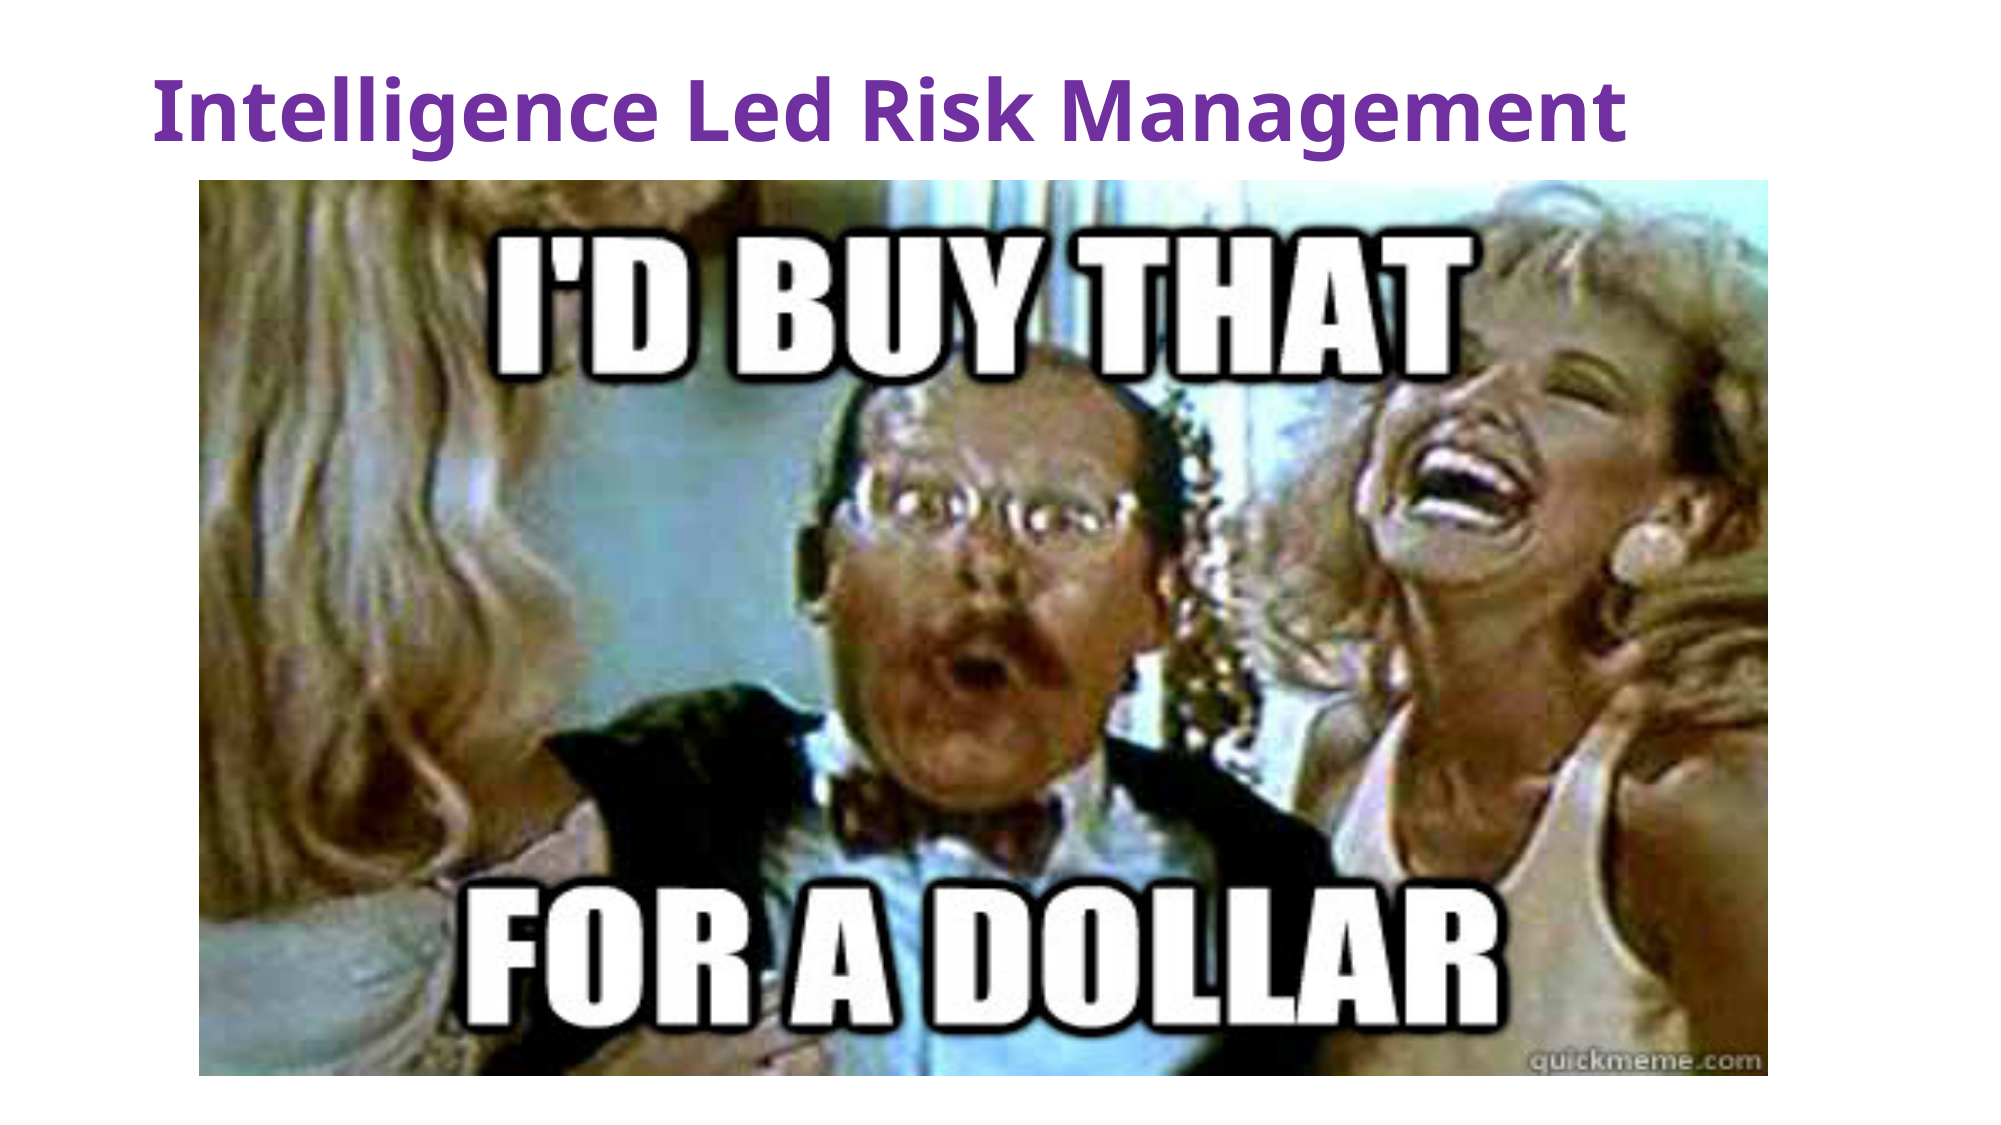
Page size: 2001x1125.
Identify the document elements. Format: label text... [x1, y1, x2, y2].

title Intelligence Led Risk Management [137, 59, 1863, 168]
picture [199, 180, 1768, 1076]
